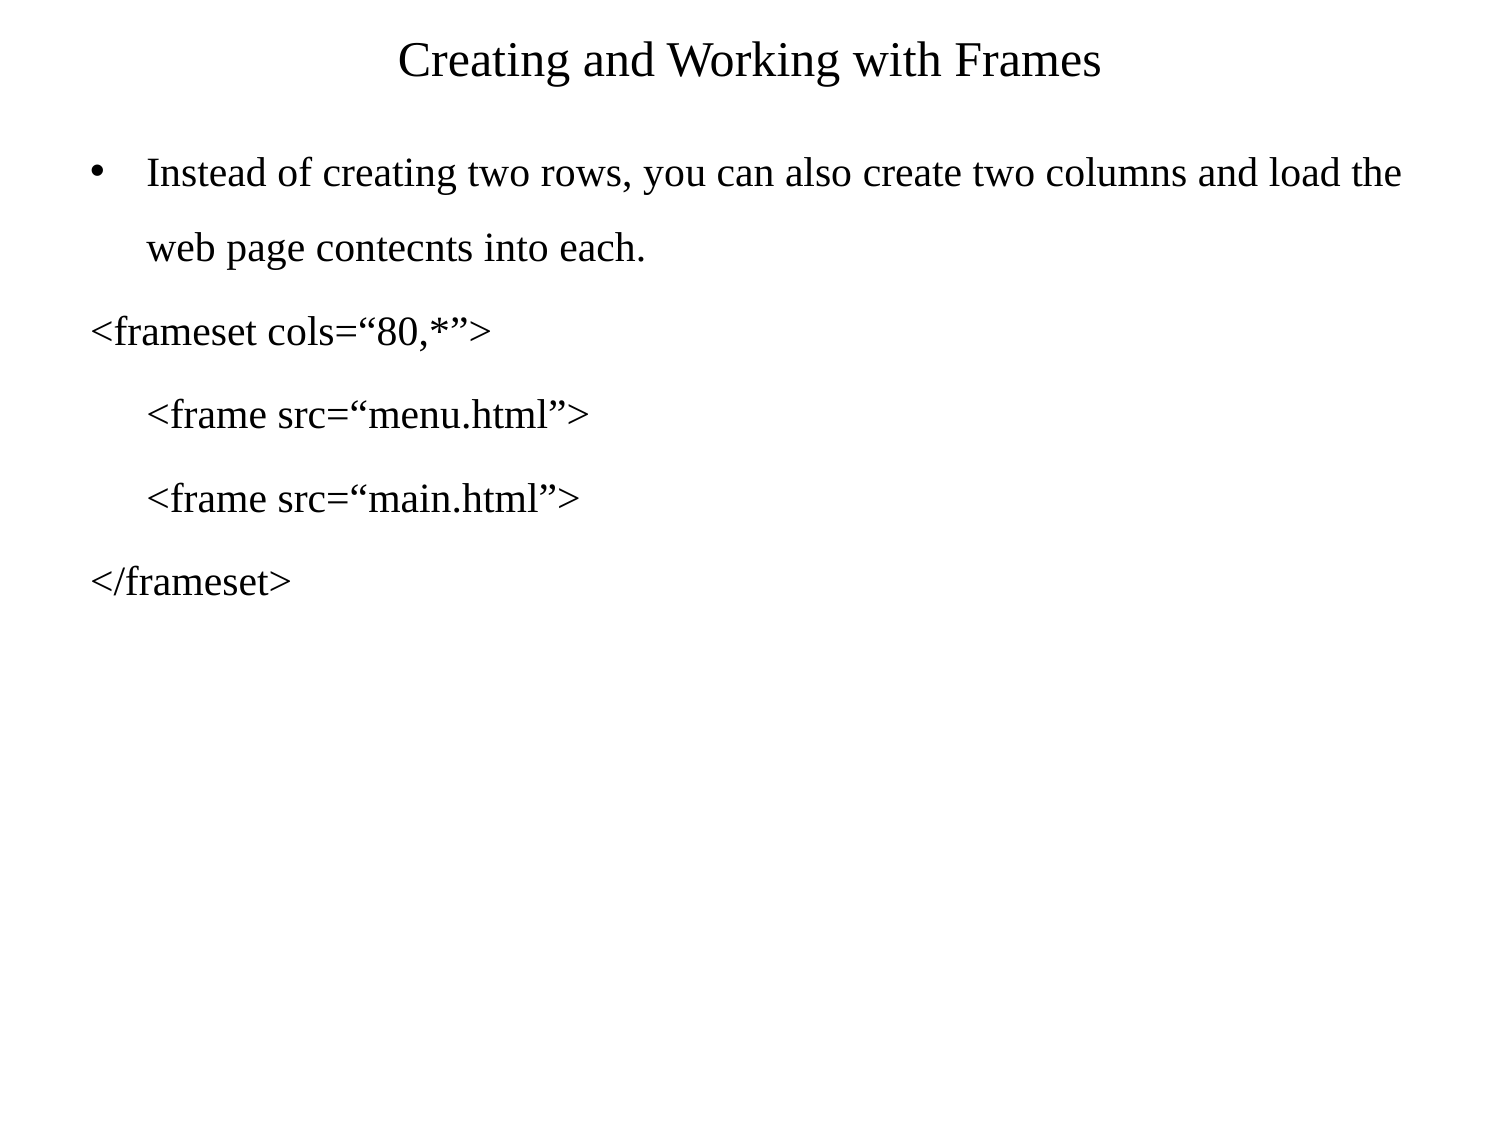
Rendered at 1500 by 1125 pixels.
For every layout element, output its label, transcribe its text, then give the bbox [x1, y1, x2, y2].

title Creating and Working with Frames [75, 0, 1425, 112]
list Instead of creating two rows, you can also create two columns and load the web page contecnts into each. <frameset cols=“80,*”> <frame src=“menu.html”> <frame src=“main.html”> </frameset> [75, 112, 1425, 1088]
